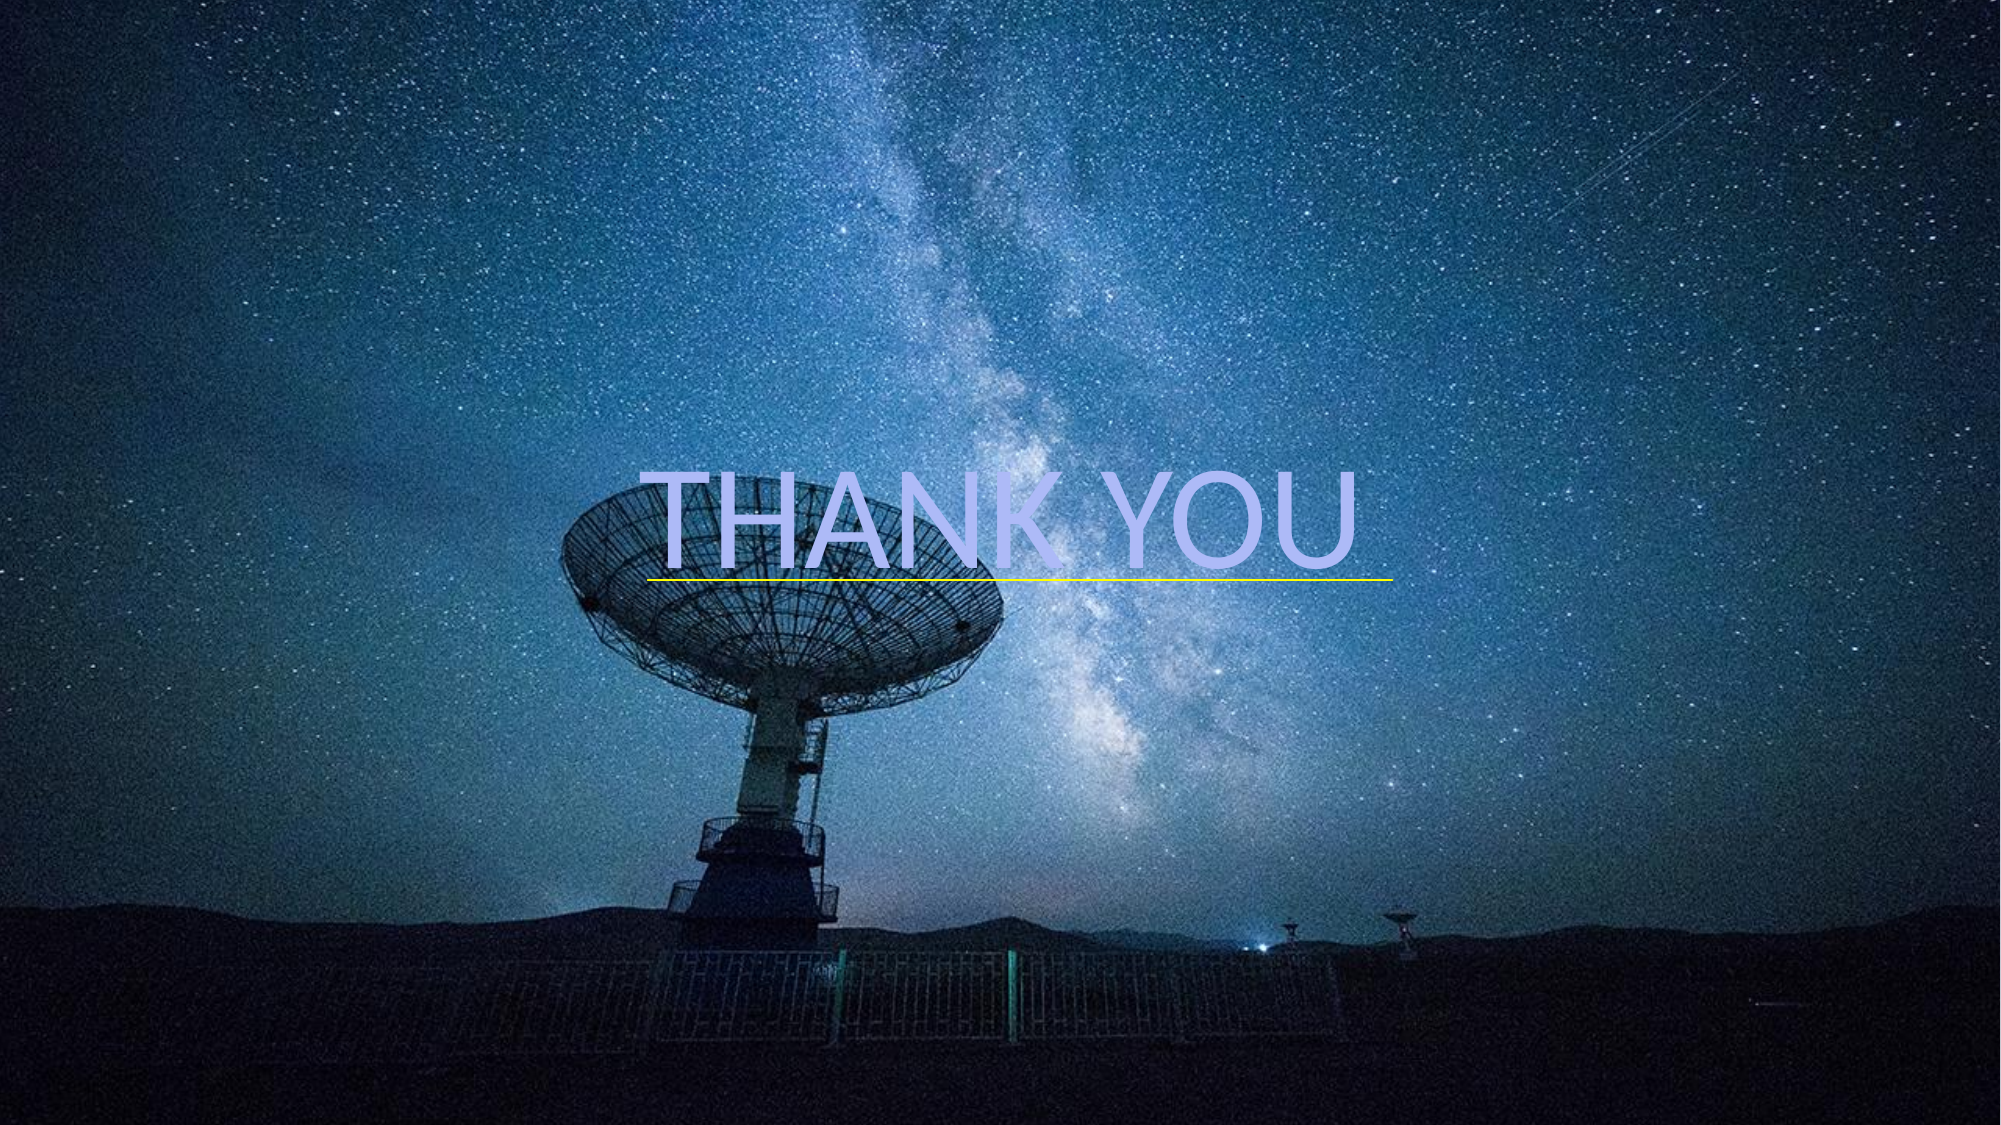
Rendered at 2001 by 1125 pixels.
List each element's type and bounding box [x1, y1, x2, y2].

list [0, 0, 2000, 1125]
